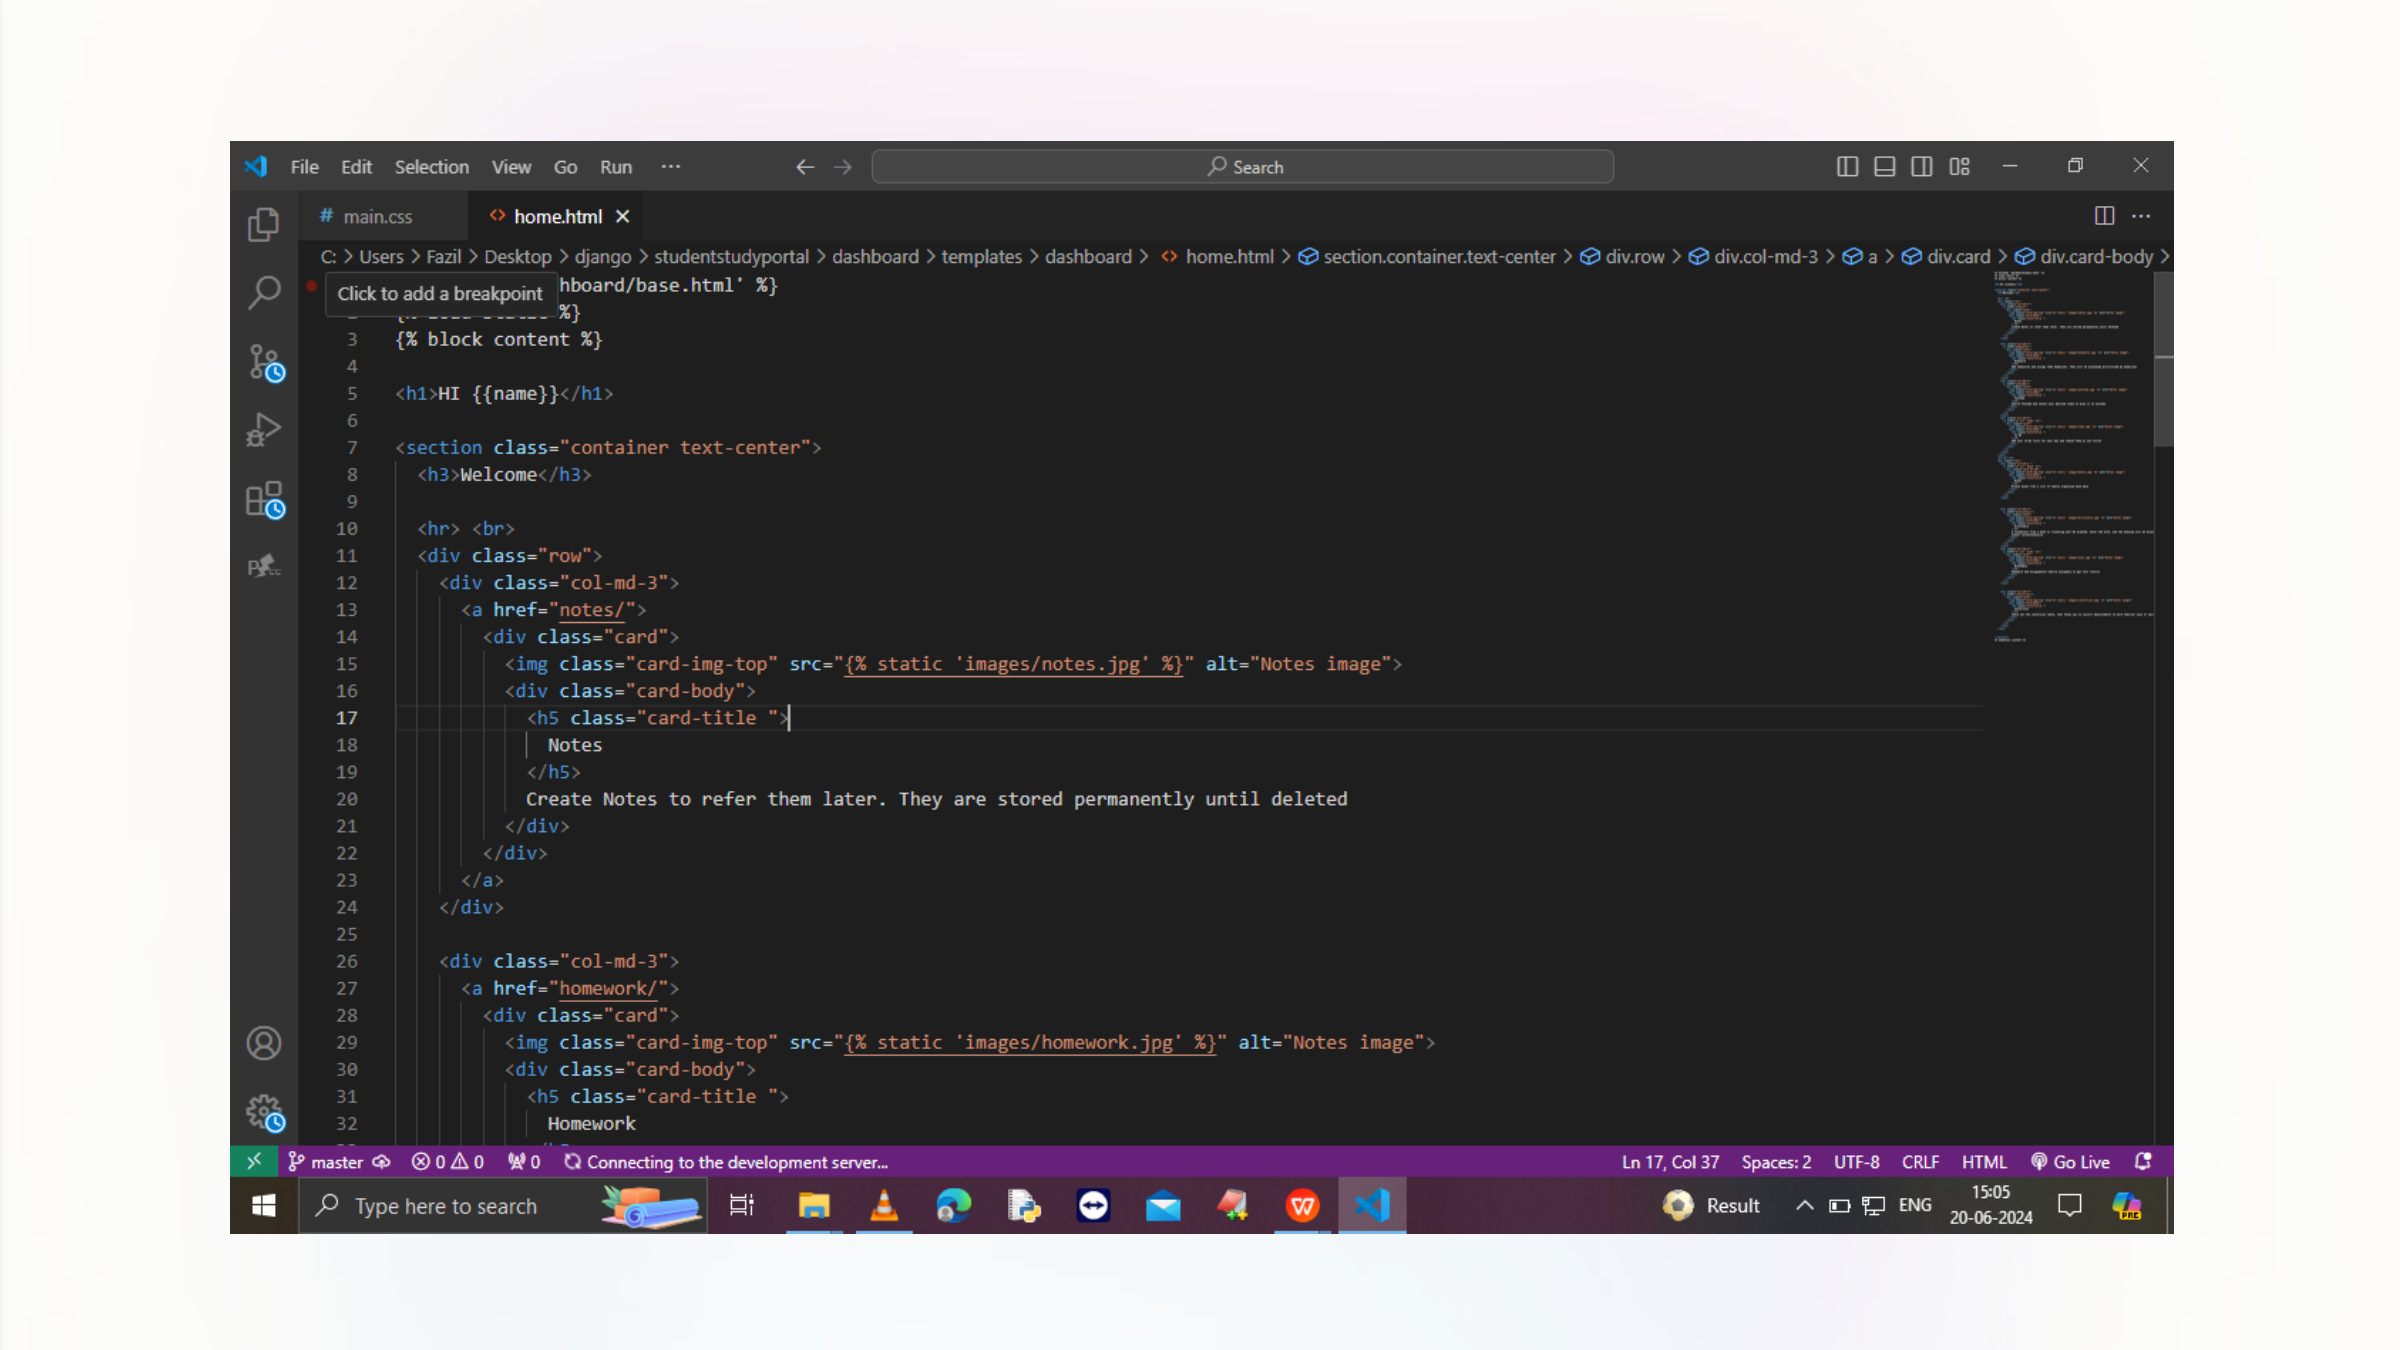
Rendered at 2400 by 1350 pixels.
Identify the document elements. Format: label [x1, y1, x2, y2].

list [230, 141, 2174, 1234]
picture [0, 0, 2400, 1350]
